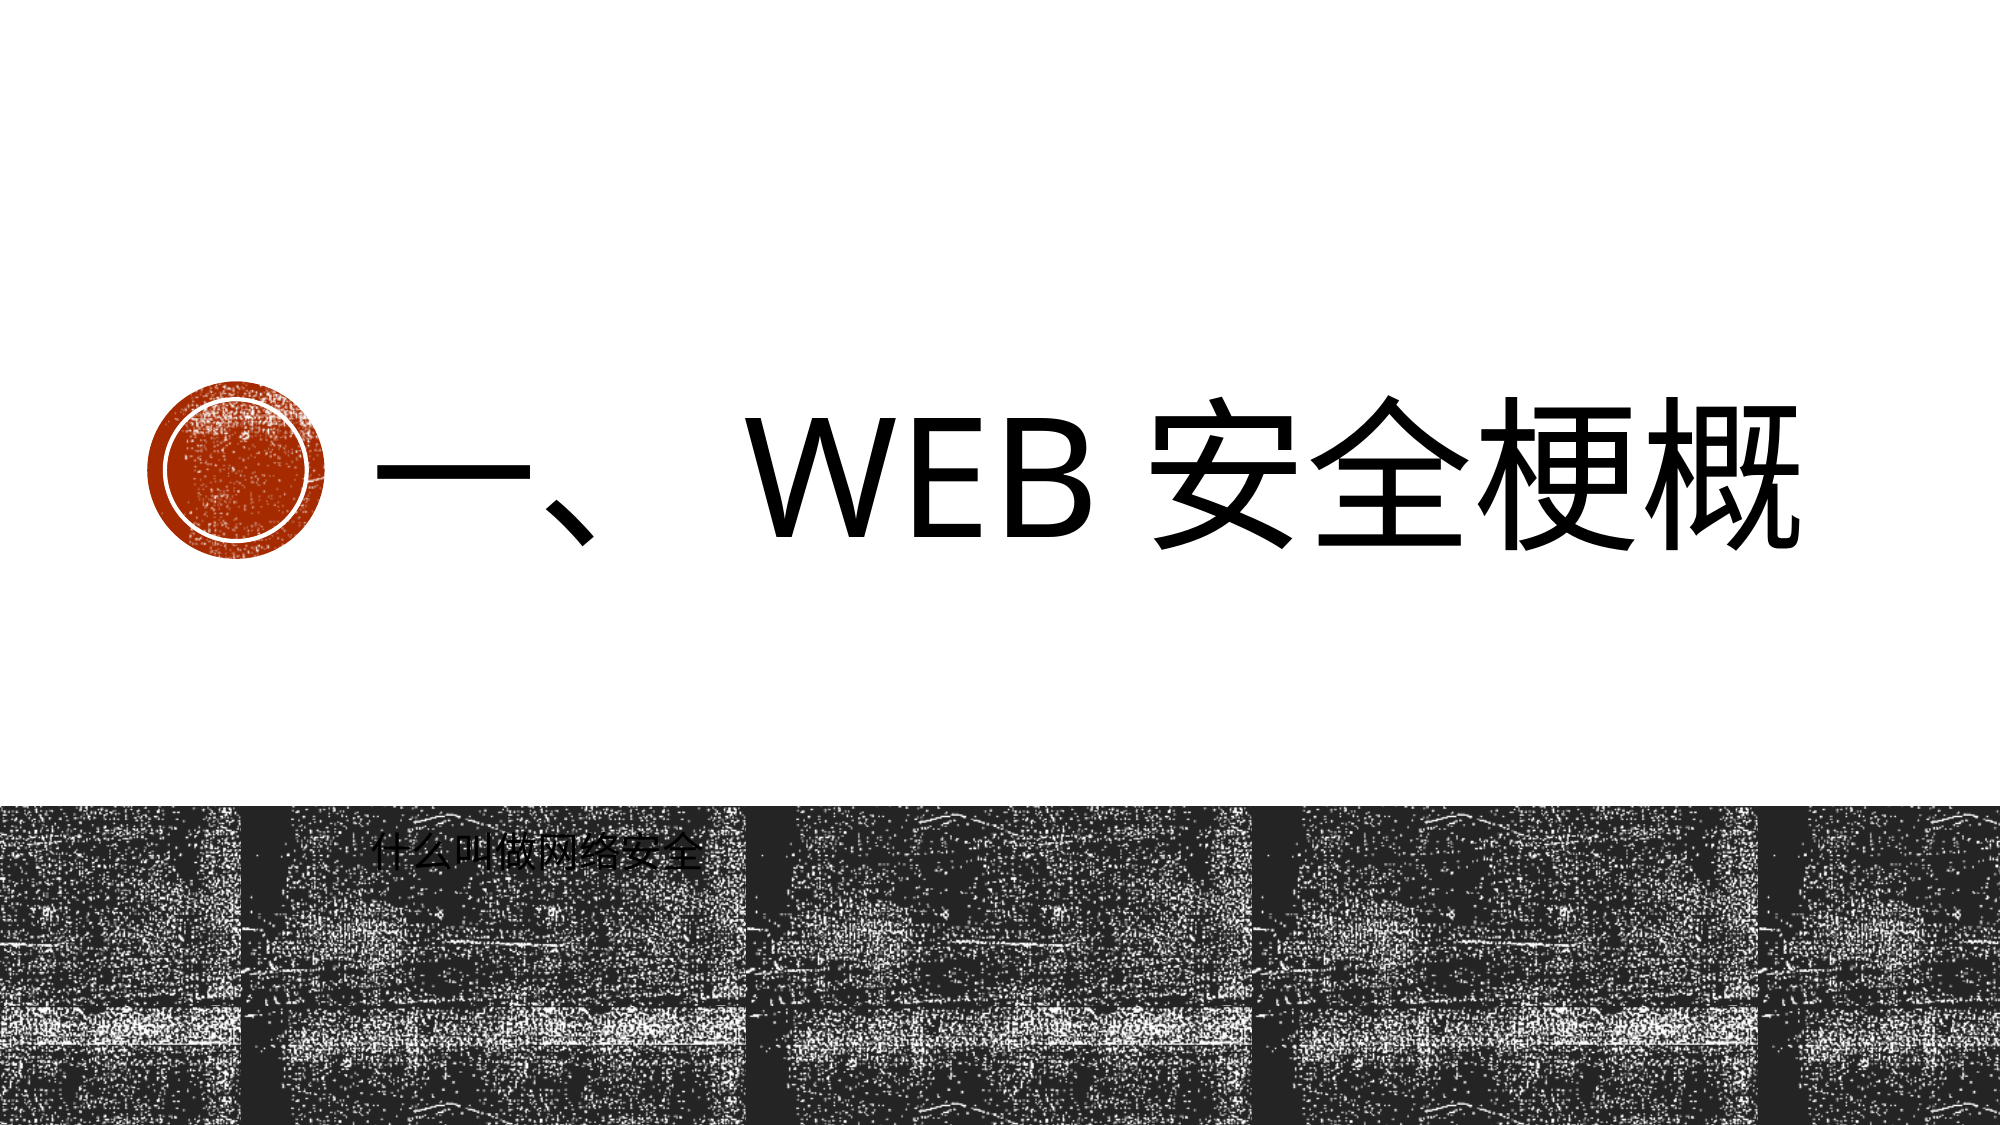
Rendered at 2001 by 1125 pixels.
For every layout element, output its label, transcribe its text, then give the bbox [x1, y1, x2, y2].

list 什么叫做网络安全 [355, 823, 1841, 999]
title 一、WEB安全梗概 [355, 201, 1878, 779]
